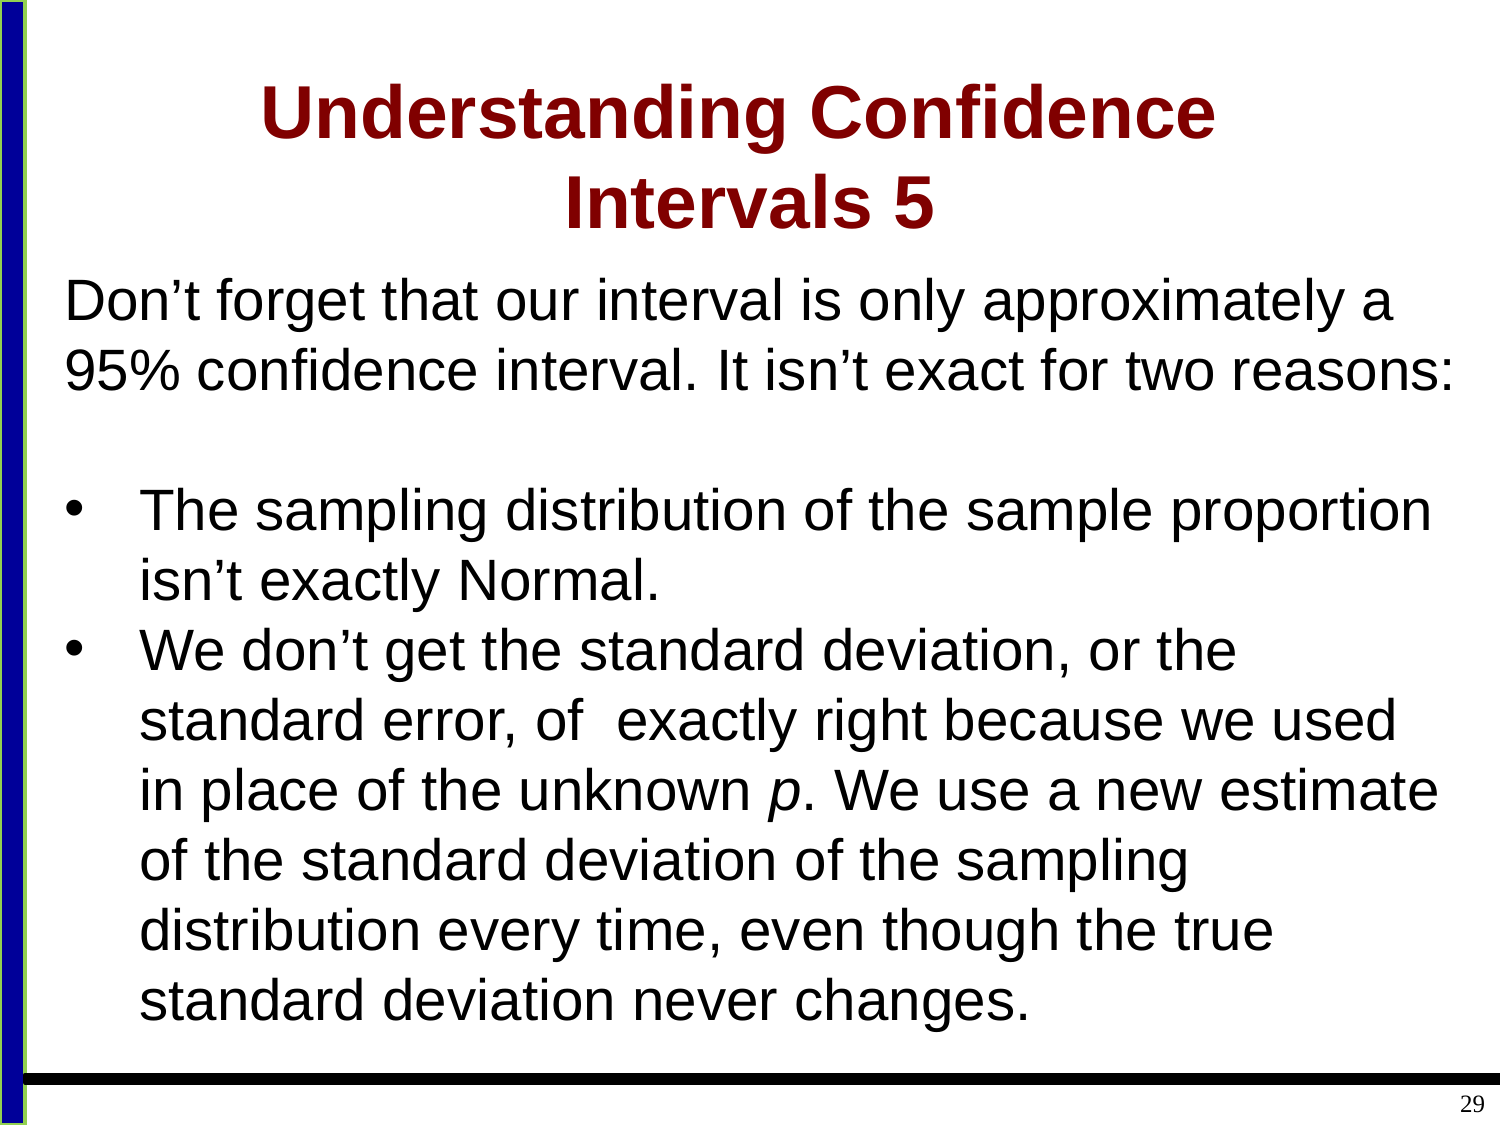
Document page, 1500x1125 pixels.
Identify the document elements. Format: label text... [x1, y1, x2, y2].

title Understanding Confidence Intervals 5 [74, 59, 1426, 248]
